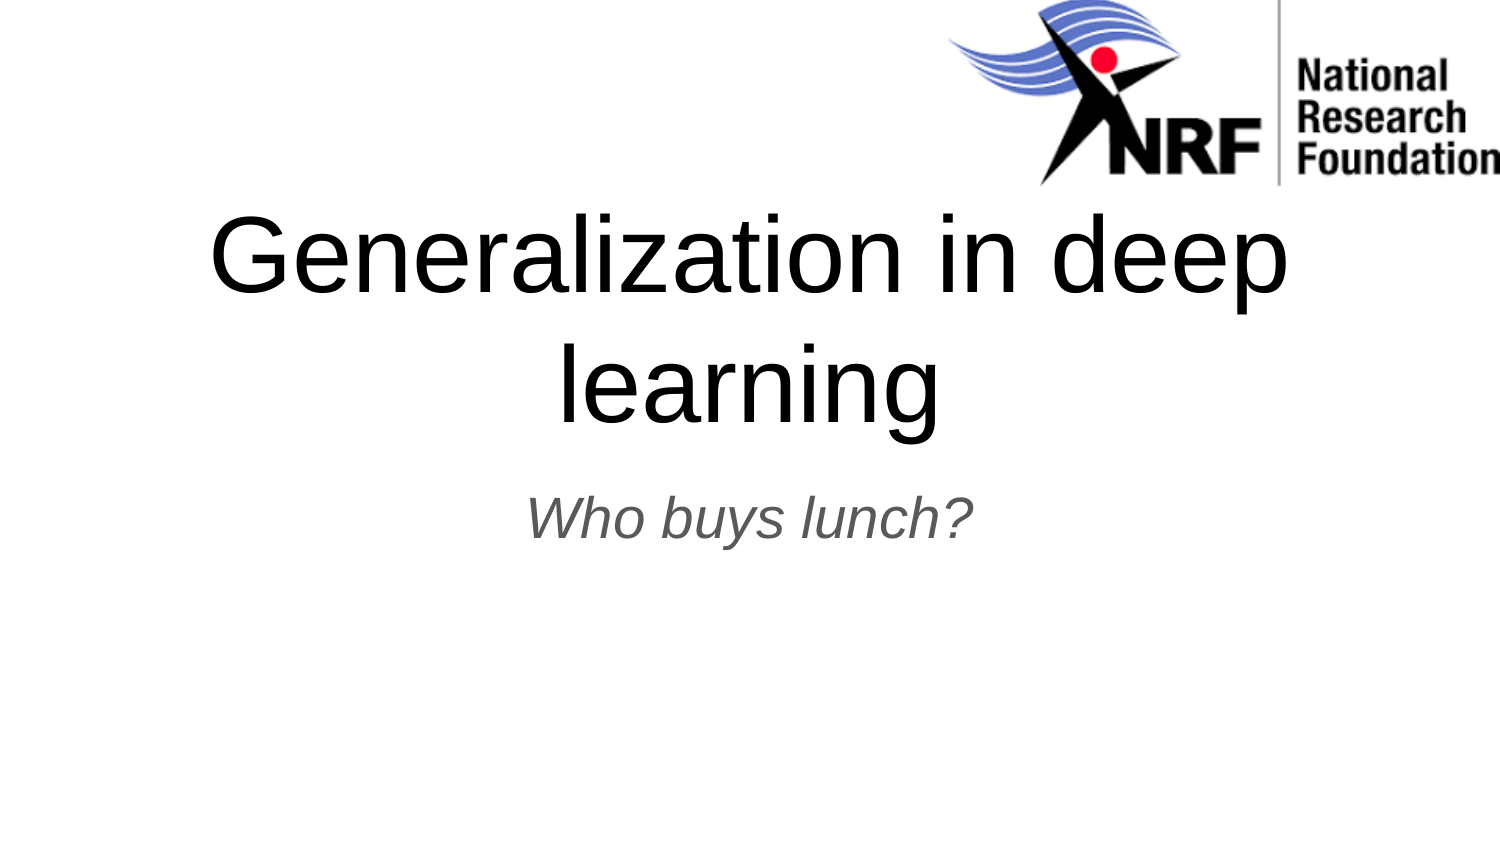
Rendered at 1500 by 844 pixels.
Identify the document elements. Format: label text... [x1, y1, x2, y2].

subtitle Who buys lunch? [51, 464, 1449, 595]
picture [948, 0, 1500, 187]
title Generalization in deep learning [51, 122, 1449, 459]
